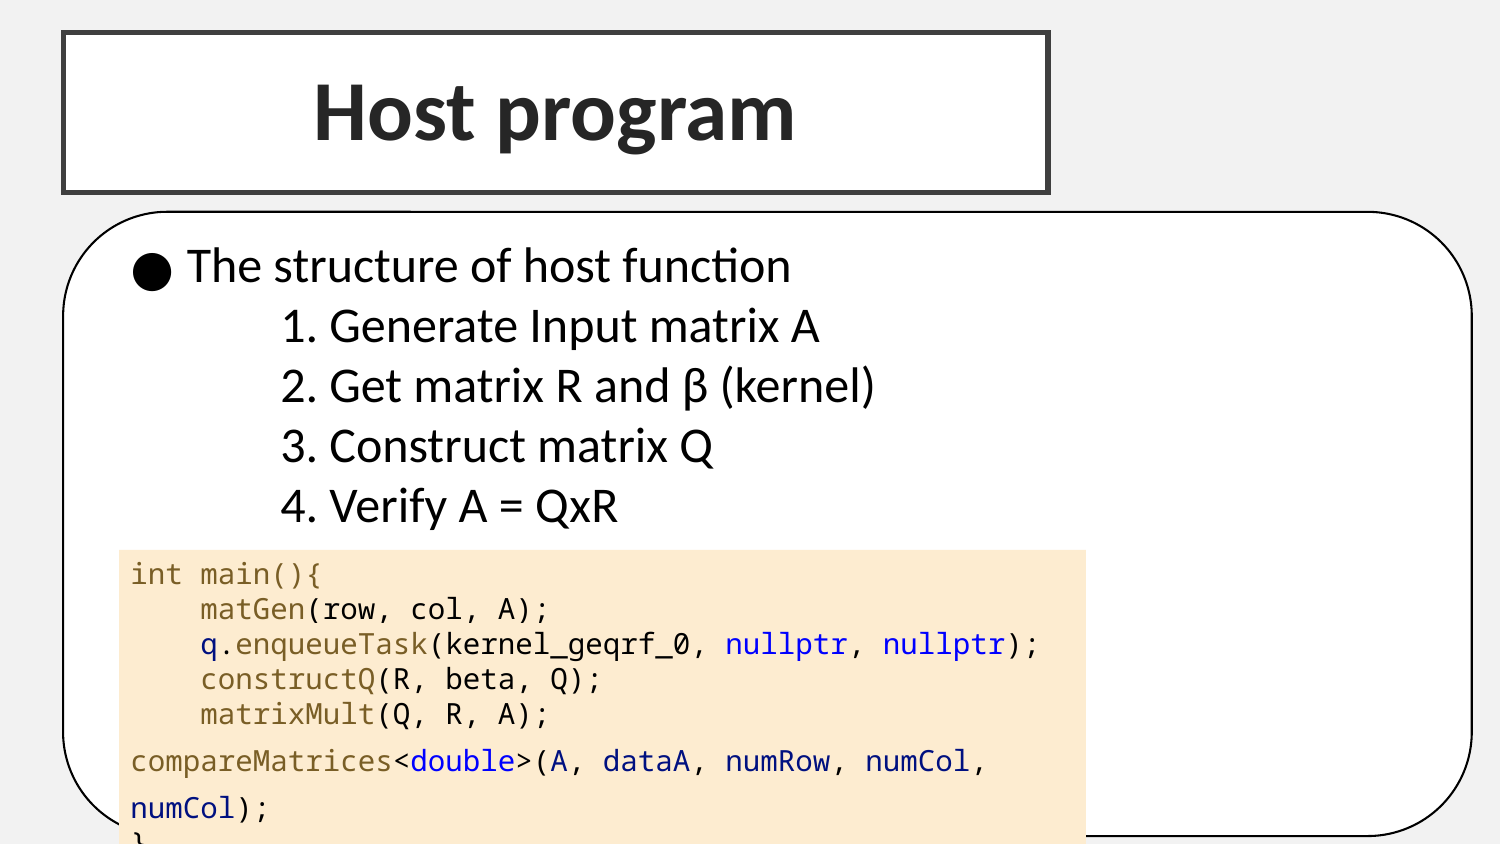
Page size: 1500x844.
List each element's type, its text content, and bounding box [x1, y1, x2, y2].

text_box The structure of host function 1. Generate Input matrix A 2. Get matrix R and β (kernel) 3. Construct matrix Q 4. Verify A = QxR [119, 227, 935, 539]
text_box [63, 211, 1472, 837]
text_box int main(){ matGen(row, col, A); q.enqueueTask(kernel_geqrf_0, nullptr, nullptr); constructQ(R, beta, Q); matrixMult(Q, R, A); compareMatrices<double>(A, dataA, numRow, numCol, numCol); } [119, 549, 1086, 844]
text_box Host program [63, 32, 1049, 193]
